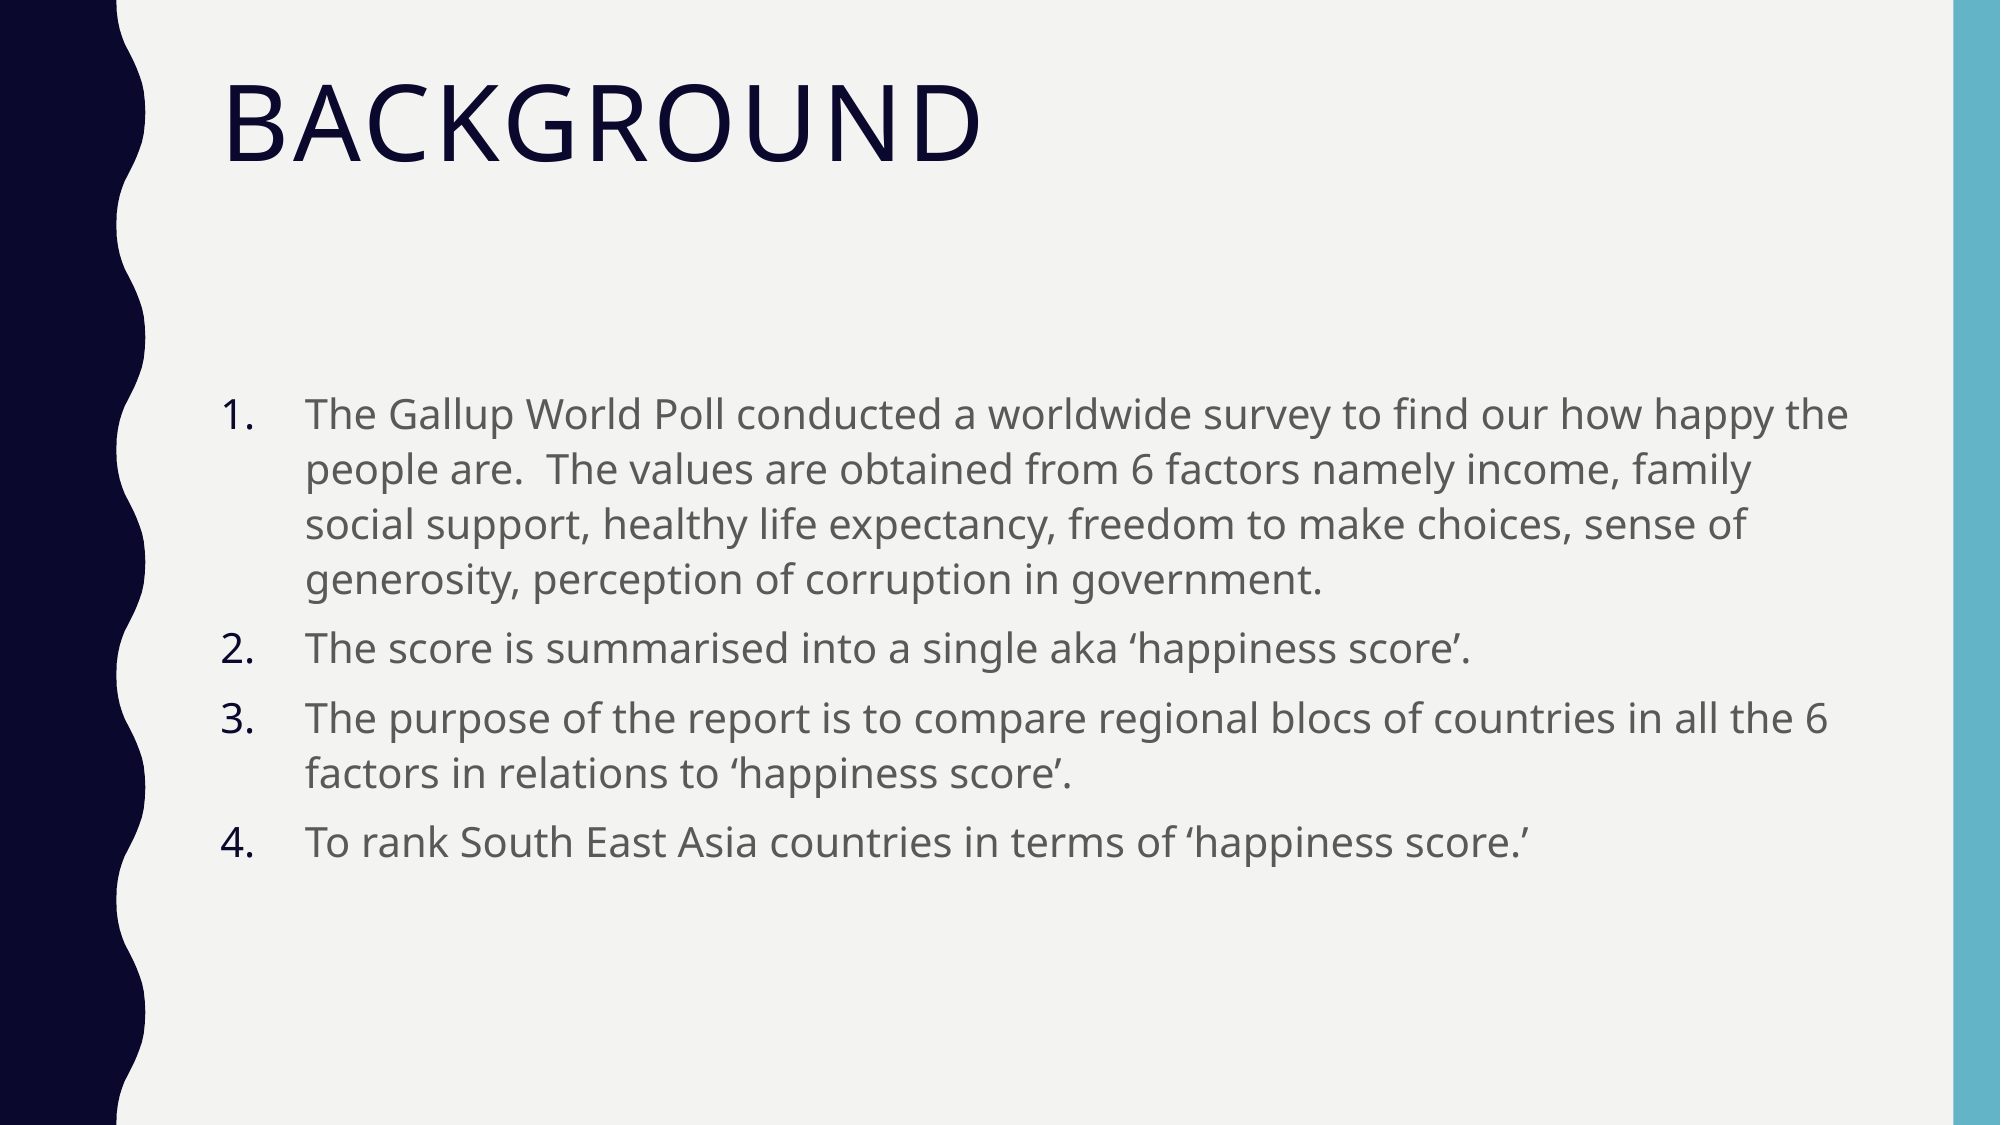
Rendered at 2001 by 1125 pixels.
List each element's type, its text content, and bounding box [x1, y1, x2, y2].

title Background [205, 62, 1875, 308]
list The Gallup World Poll conducted a worldwide survey to find our how happy the people are. The values are obtained from 6 factors namely income, family social support, healthy life expectancy, freedom to make choices, sense of generosity, perception of corruption in government. The score is summarised into a single aka ‘happiness score’. The purpose of the report is to compare regional blocs of countries in all the 6 factors in relations to ‘happiness score’. To rank South East Asia countries in terms of ‘happiness score.’ [205, 375, 1875, 965]
